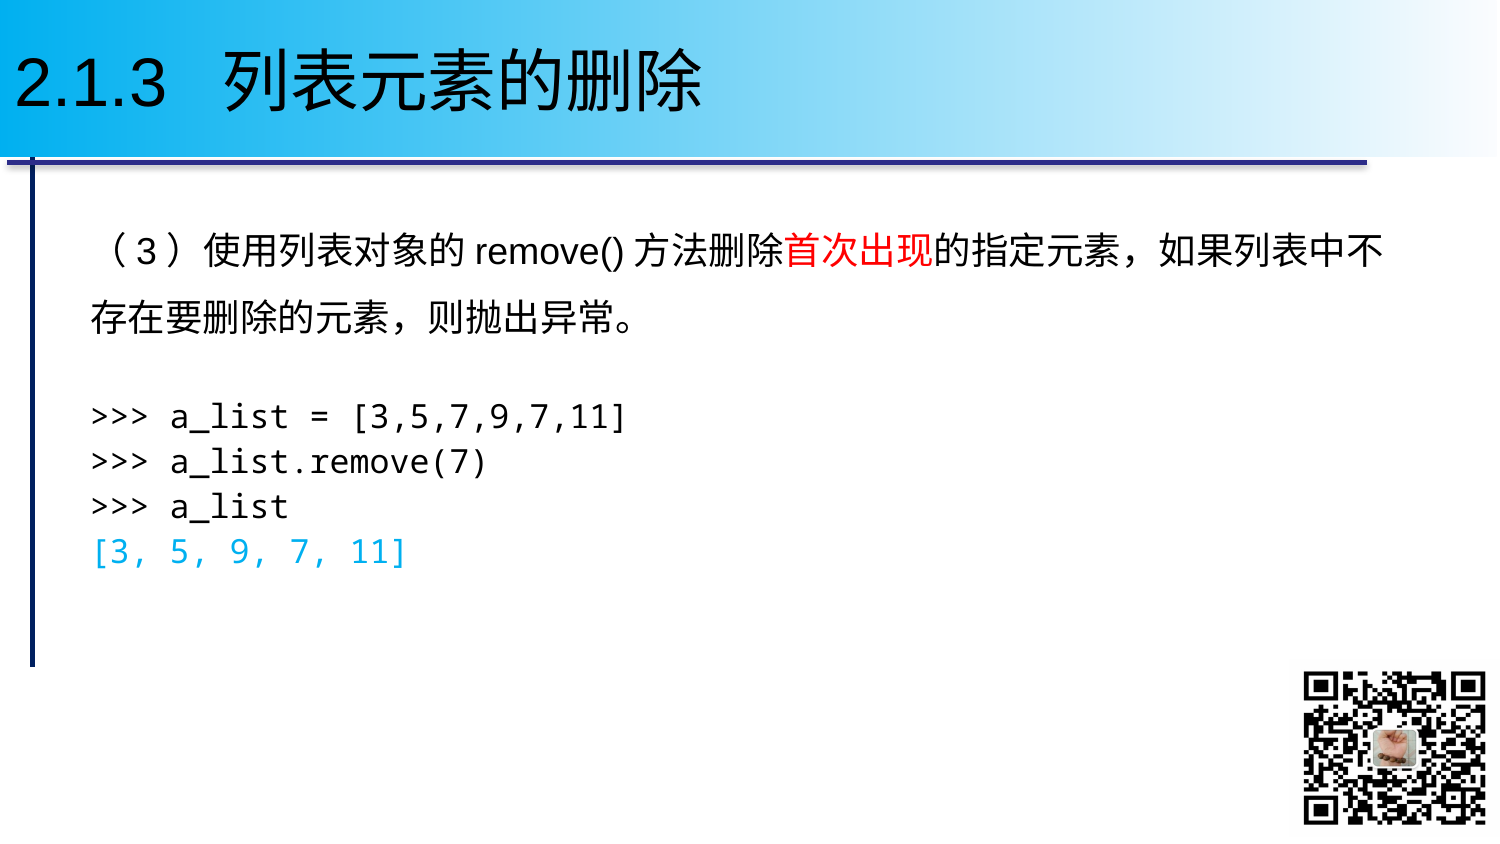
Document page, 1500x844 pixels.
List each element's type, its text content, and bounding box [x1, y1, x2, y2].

list （3）使用列表对象的remove()方法删除首次出现的指定元素，如果列表中不存在要删除的元素，则抛出异常。 >>> a_list = [3,5,7,9,7,11] >>> a_list.remove(7) >>> a_list [3, 5, 9, 7, 11] [74, 196, 1426, 755]
picture [1289, 659, 1500, 837]
title 2.1.3 列表元素的删除 [0, 0, 1497, 158]
